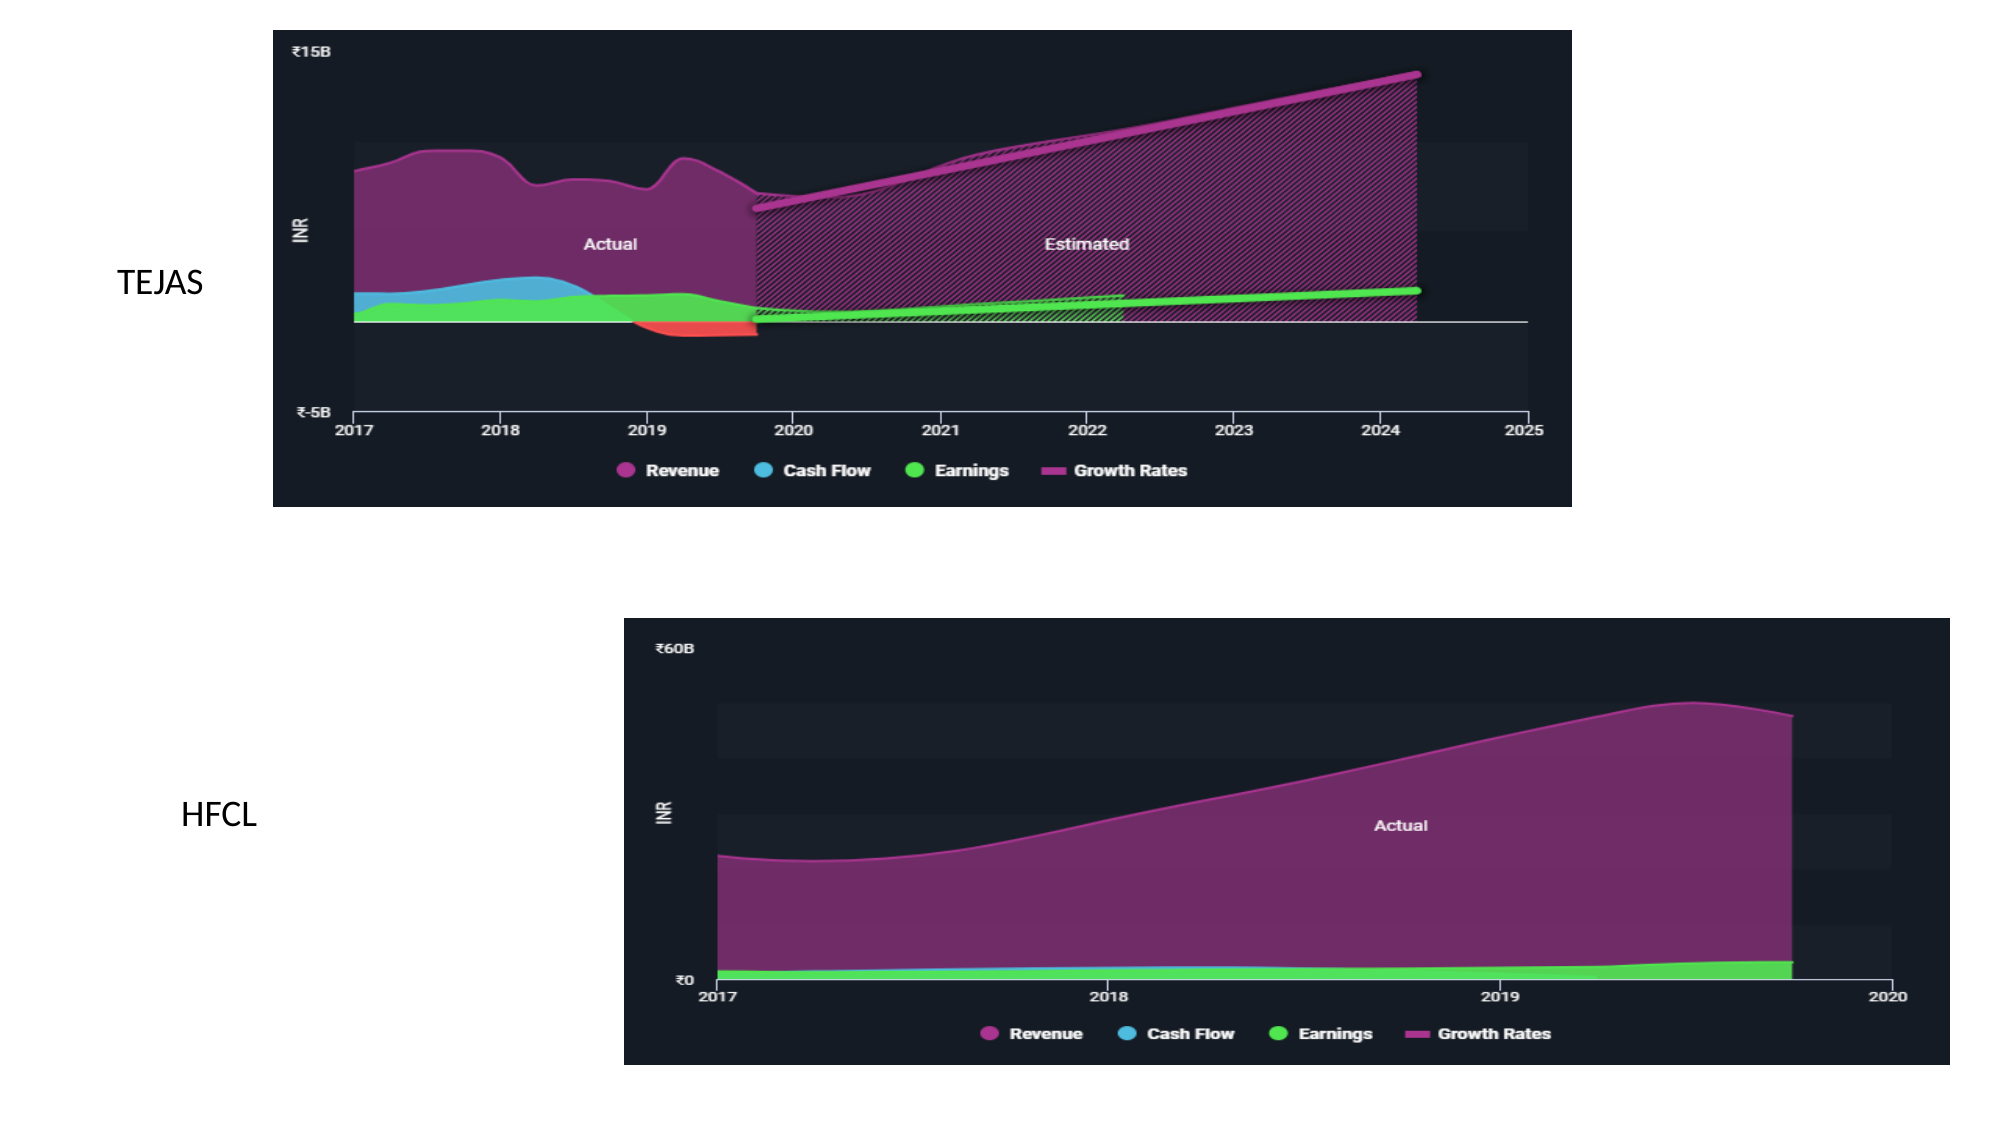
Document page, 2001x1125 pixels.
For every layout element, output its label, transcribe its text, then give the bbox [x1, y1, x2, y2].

text_box HFCL [166, 781, 273, 841]
picture [272, 30, 1572, 507]
text_box TEJAS [102, 249, 219, 309]
picture [624, 618, 1950, 1065]
